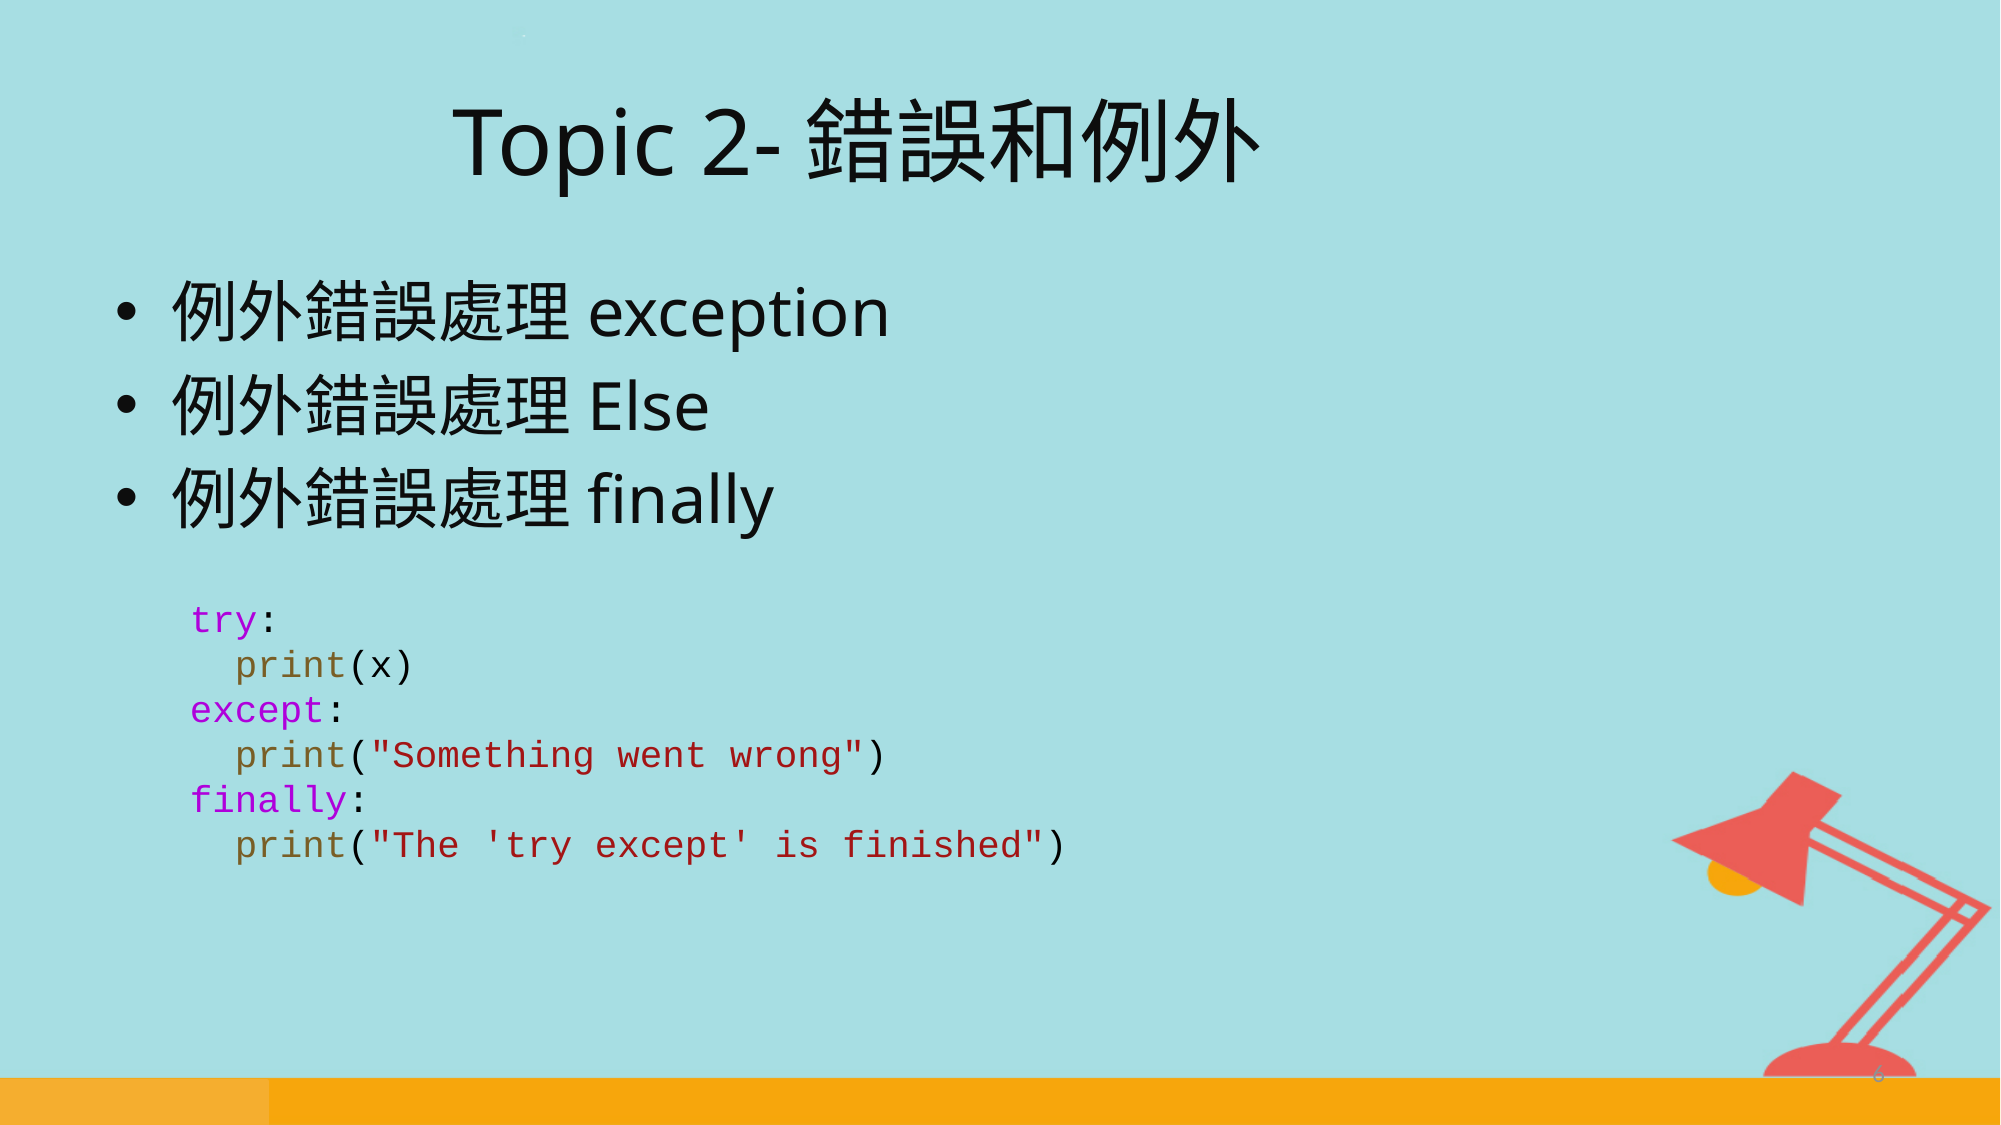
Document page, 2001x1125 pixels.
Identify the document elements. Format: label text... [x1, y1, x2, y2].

title Topic 2-錯誤和例外 [99, 45, 1617, 233]
picture [0, 0, 2001, 1125]
list 例外錯誤處理exception 例外錯誤處理Else 例外錯誤處理finally [99, 262, 1850, 1005]
slide_number 6 [1433, 1042, 1900, 1103]
text_box try: print(x) except: print("Something went wrong") finally: print("The 'try except' is finished") [174, 587, 1175, 872]
